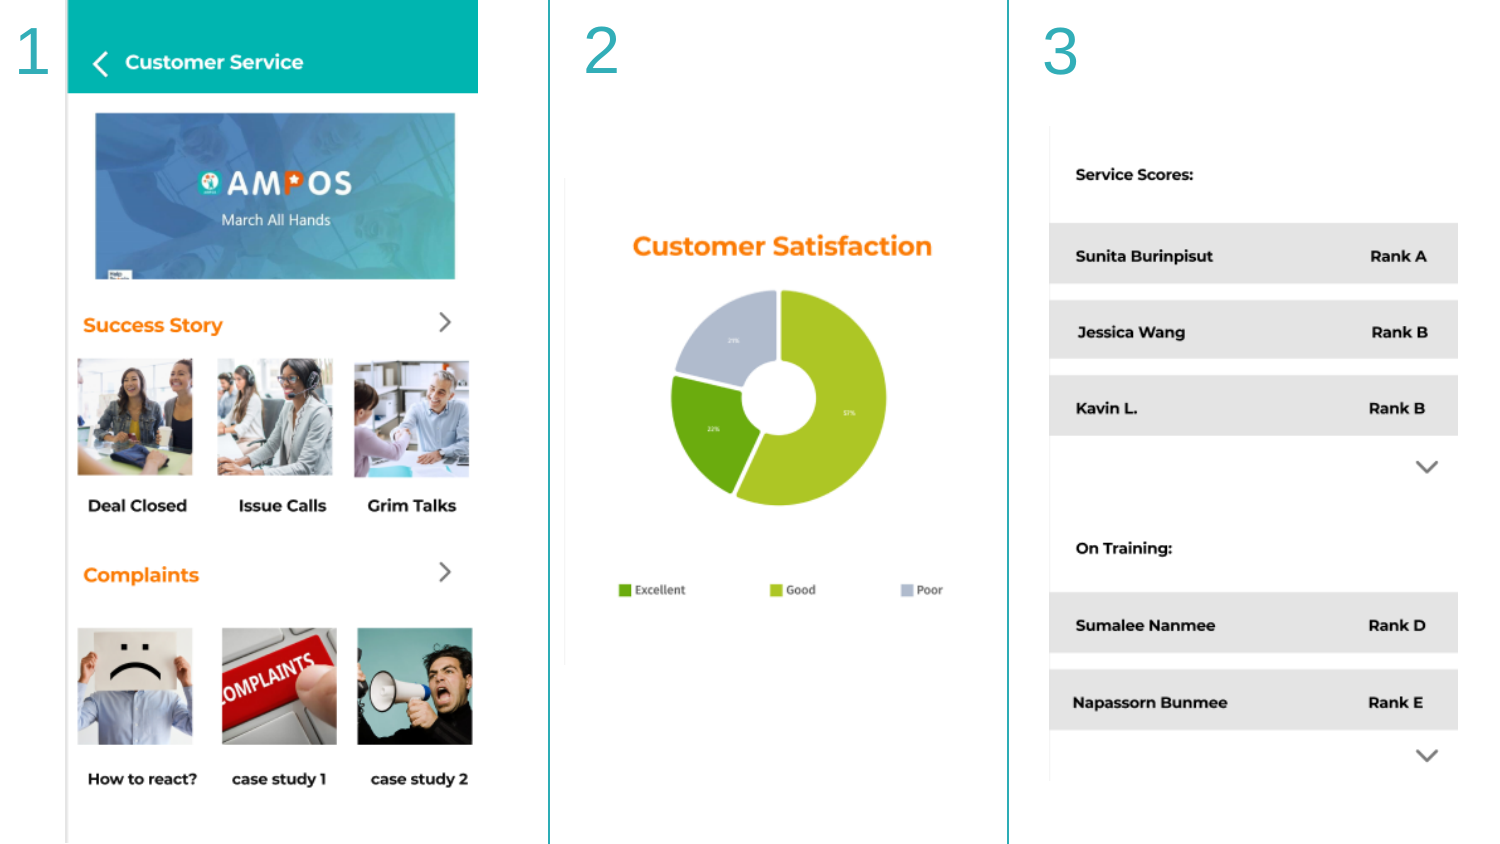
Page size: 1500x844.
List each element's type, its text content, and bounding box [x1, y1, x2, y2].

picture [564, 178, 993, 665]
text_box 3 [1019, 0, 1103, 95]
picture [64, 0, 478, 844]
text_box 2 [560, 0, 643, 94]
picture [1049, 126, 1459, 781]
text_box 1 [0, 0, 61, 95]
